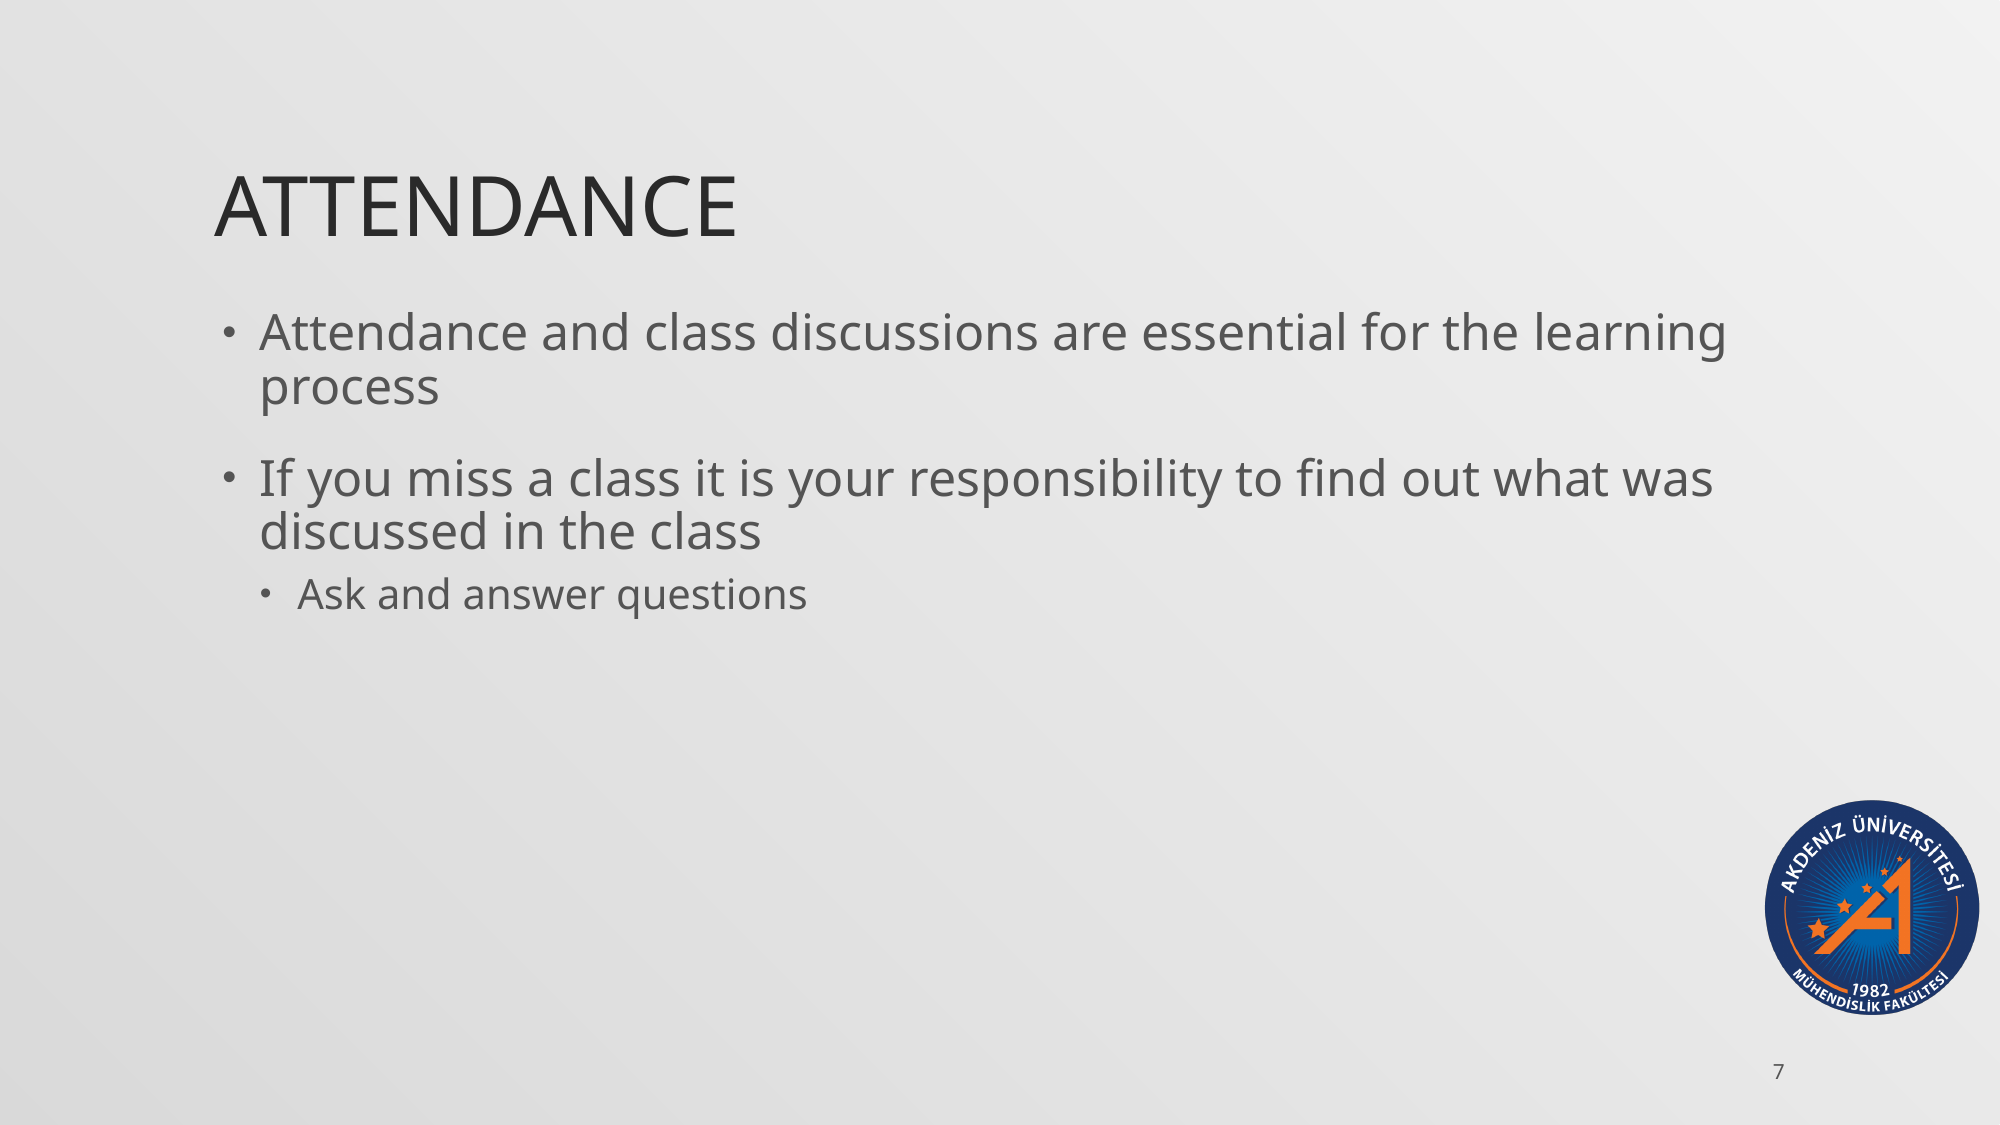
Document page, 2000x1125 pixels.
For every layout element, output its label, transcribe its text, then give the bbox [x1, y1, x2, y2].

slide_number 7 [1612, 1057, 1800, 1088]
title Attendance [199, 45, 1800, 263]
picture [1744, 779, 2000, 1036]
list Attendance and class discussions are essential for the learning process If you miss a class it is your responsibility to find out what was discussed in the class Ask and answer questions [199, 299, 1800, 1013]
